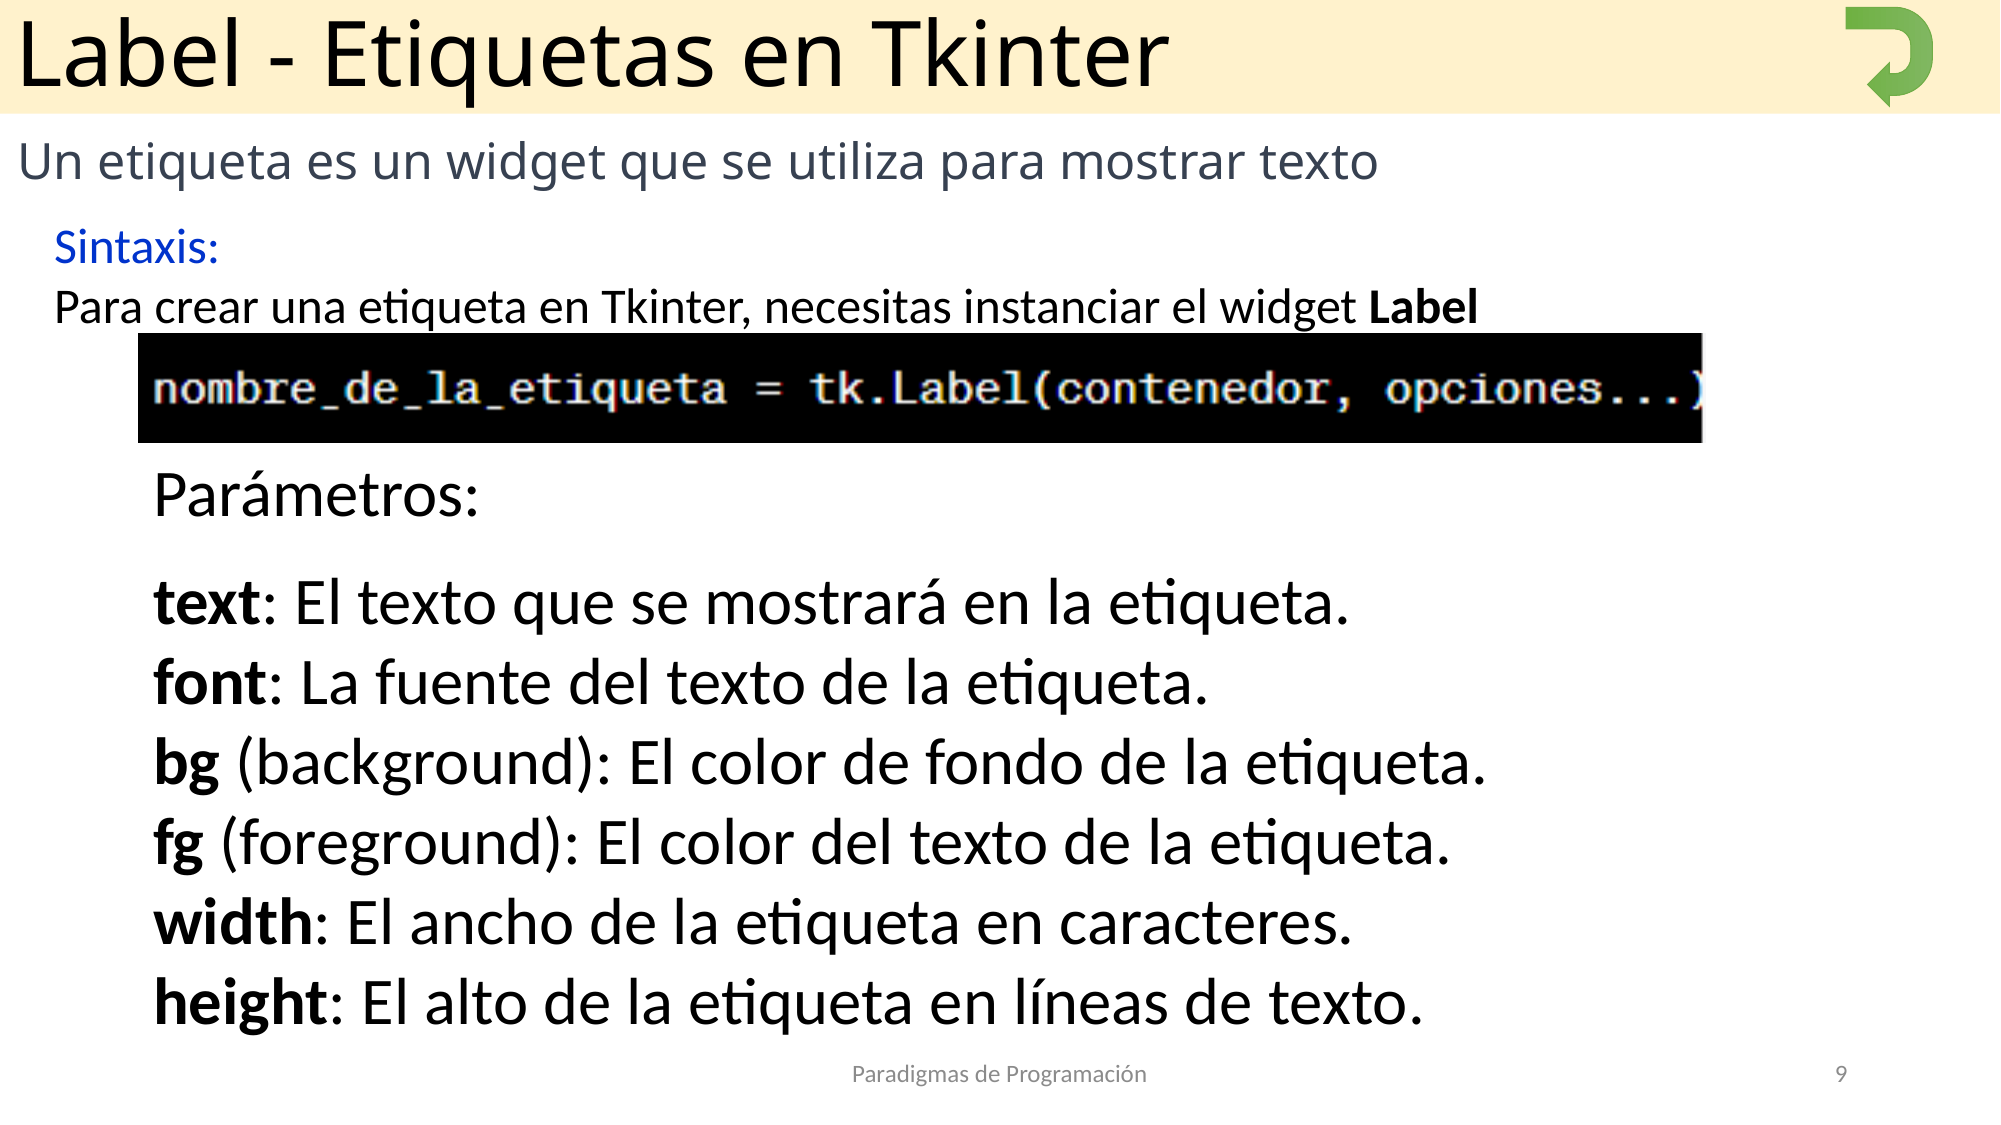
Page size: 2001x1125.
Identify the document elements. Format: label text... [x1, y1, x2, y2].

text_box Sintaxis: Para crear una etiqueta en Tkinter, necesitas instanciar el widget Label [39, 205, 1541, 341]
slide_number 9 [1412, 1045, 1863, 1103]
text_box Parámetros: text: El texto que se mostrará en la etiqueta. font: La fuente del texto de la etiqueta. bg (background): El color de fondo de la etiqueta. fg (foreground): El color del texto de la etiqueta. width: El ancho de la etiqueta en caracteres. height: El alto de la etiqueta en líneas de texto. [138, 442, 1890, 1045]
text_box Un etiqueta es un widget que se utiliza para mostrar texto [2, 121, 1395, 197]
footer Paradigmas de Programación [662, 1045, 1338, 1103]
text_box [1845, 6, 1933, 108]
picture [138, 333, 1706, 443]
title Label - Etiquetas en Tkinter [0, 0, 2000, 114]
